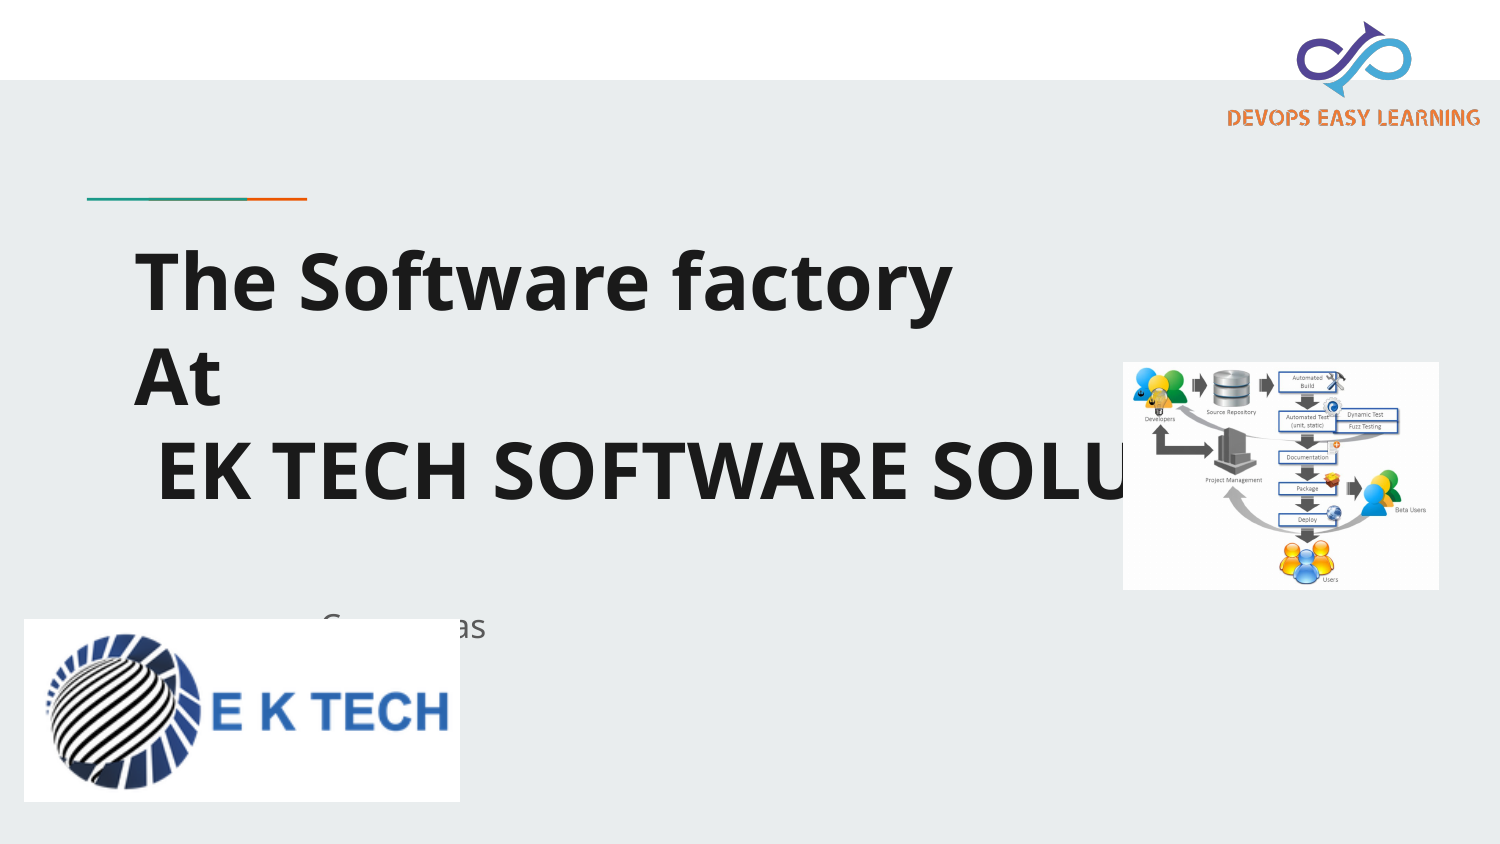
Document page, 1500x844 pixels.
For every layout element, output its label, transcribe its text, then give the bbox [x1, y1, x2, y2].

picture [24, 619, 460, 802]
picture [1122, 361, 1439, 590]
subtitle Core areas [304, 589, 1185, 676]
picture [1216, 9, 1492, 148]
title The Software factory At EK TECH SOFTWARE SOLUTION [119, 216, 1381, 490]
